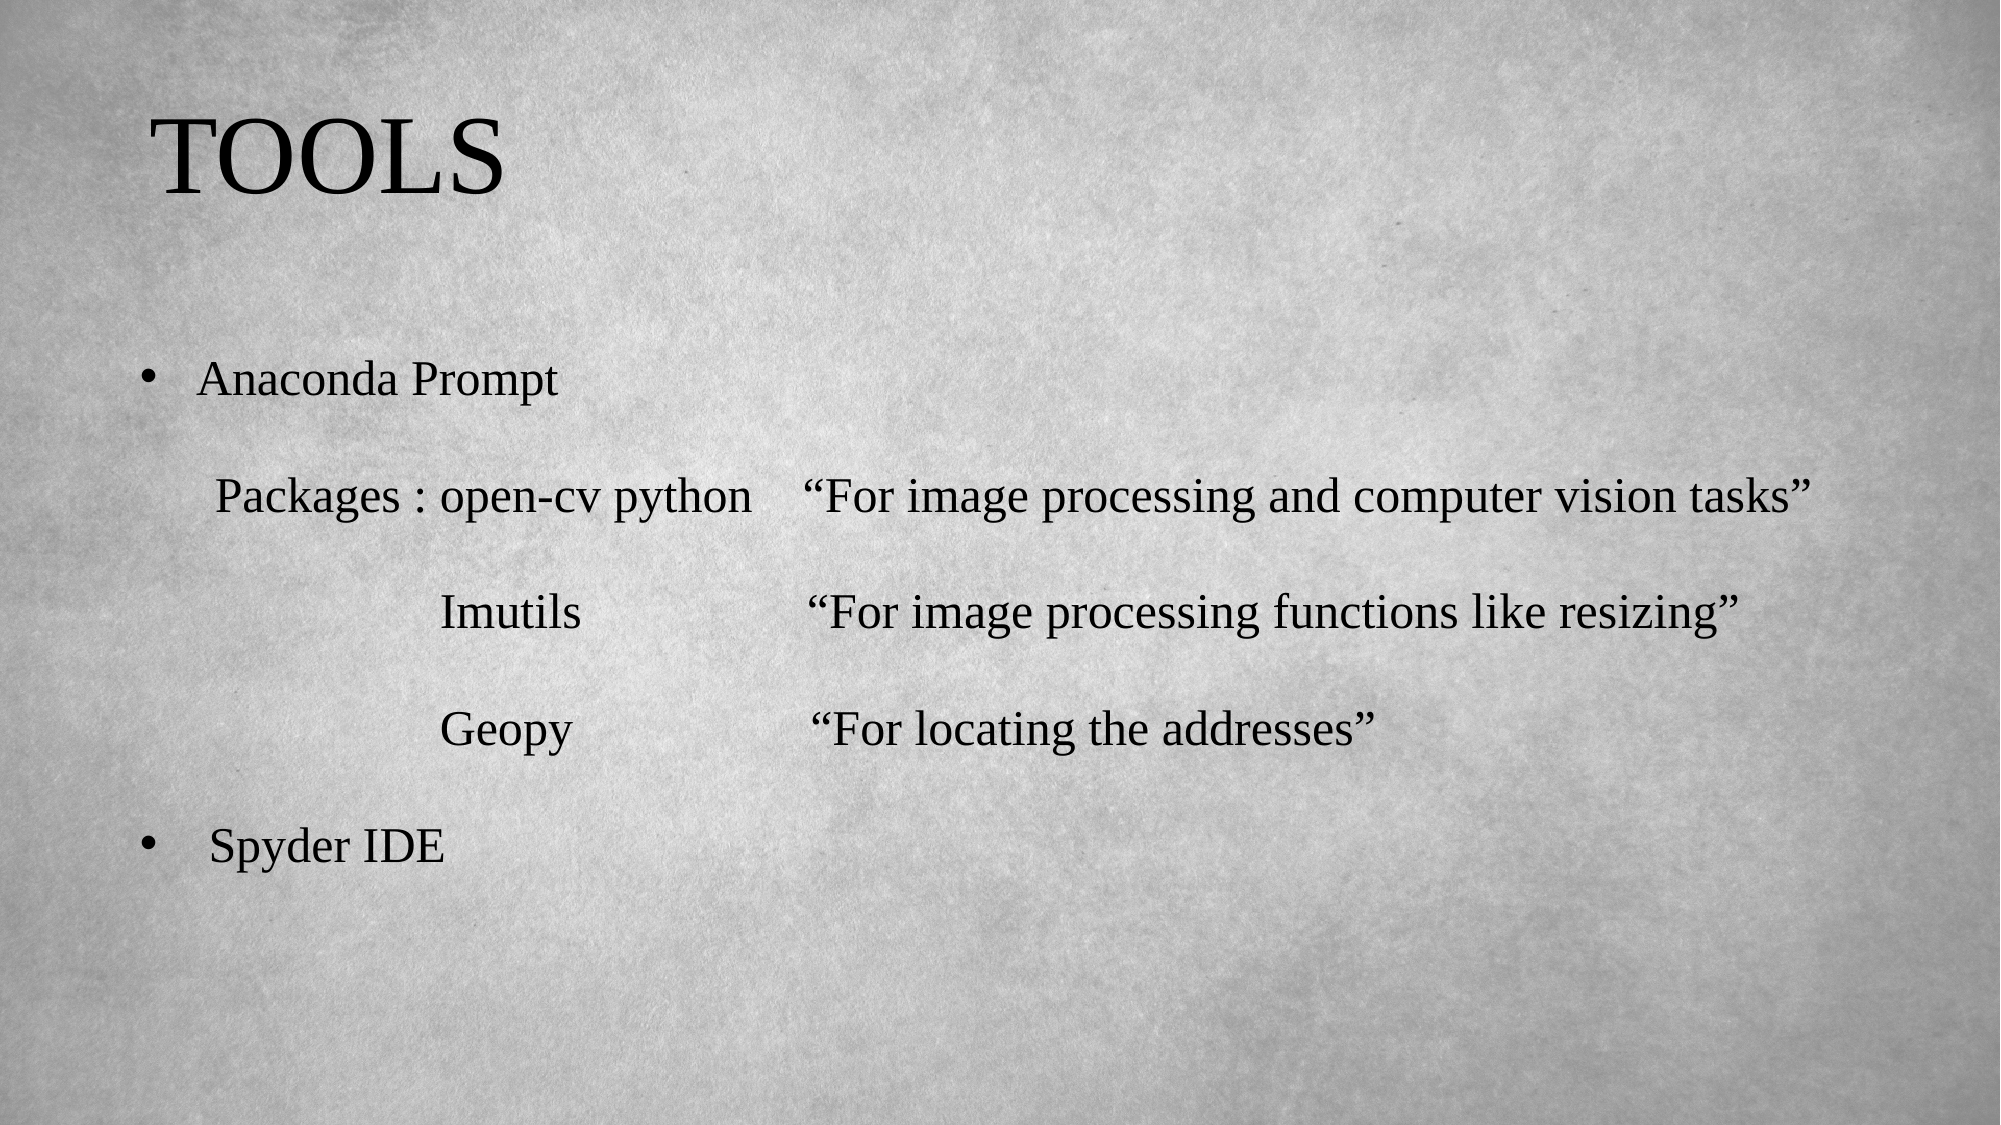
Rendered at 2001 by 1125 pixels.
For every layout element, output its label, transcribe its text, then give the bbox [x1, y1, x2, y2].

title TOOLS [0, 48, 943, 226]
subtitle Anaconda Prompt Packages : open-cv python “For image processing and computer vision tasks” Imutils “For image processing functions like resizing” Geopy “For locating the addresses” Spyder IDE [124, 301, 2000, 935]
